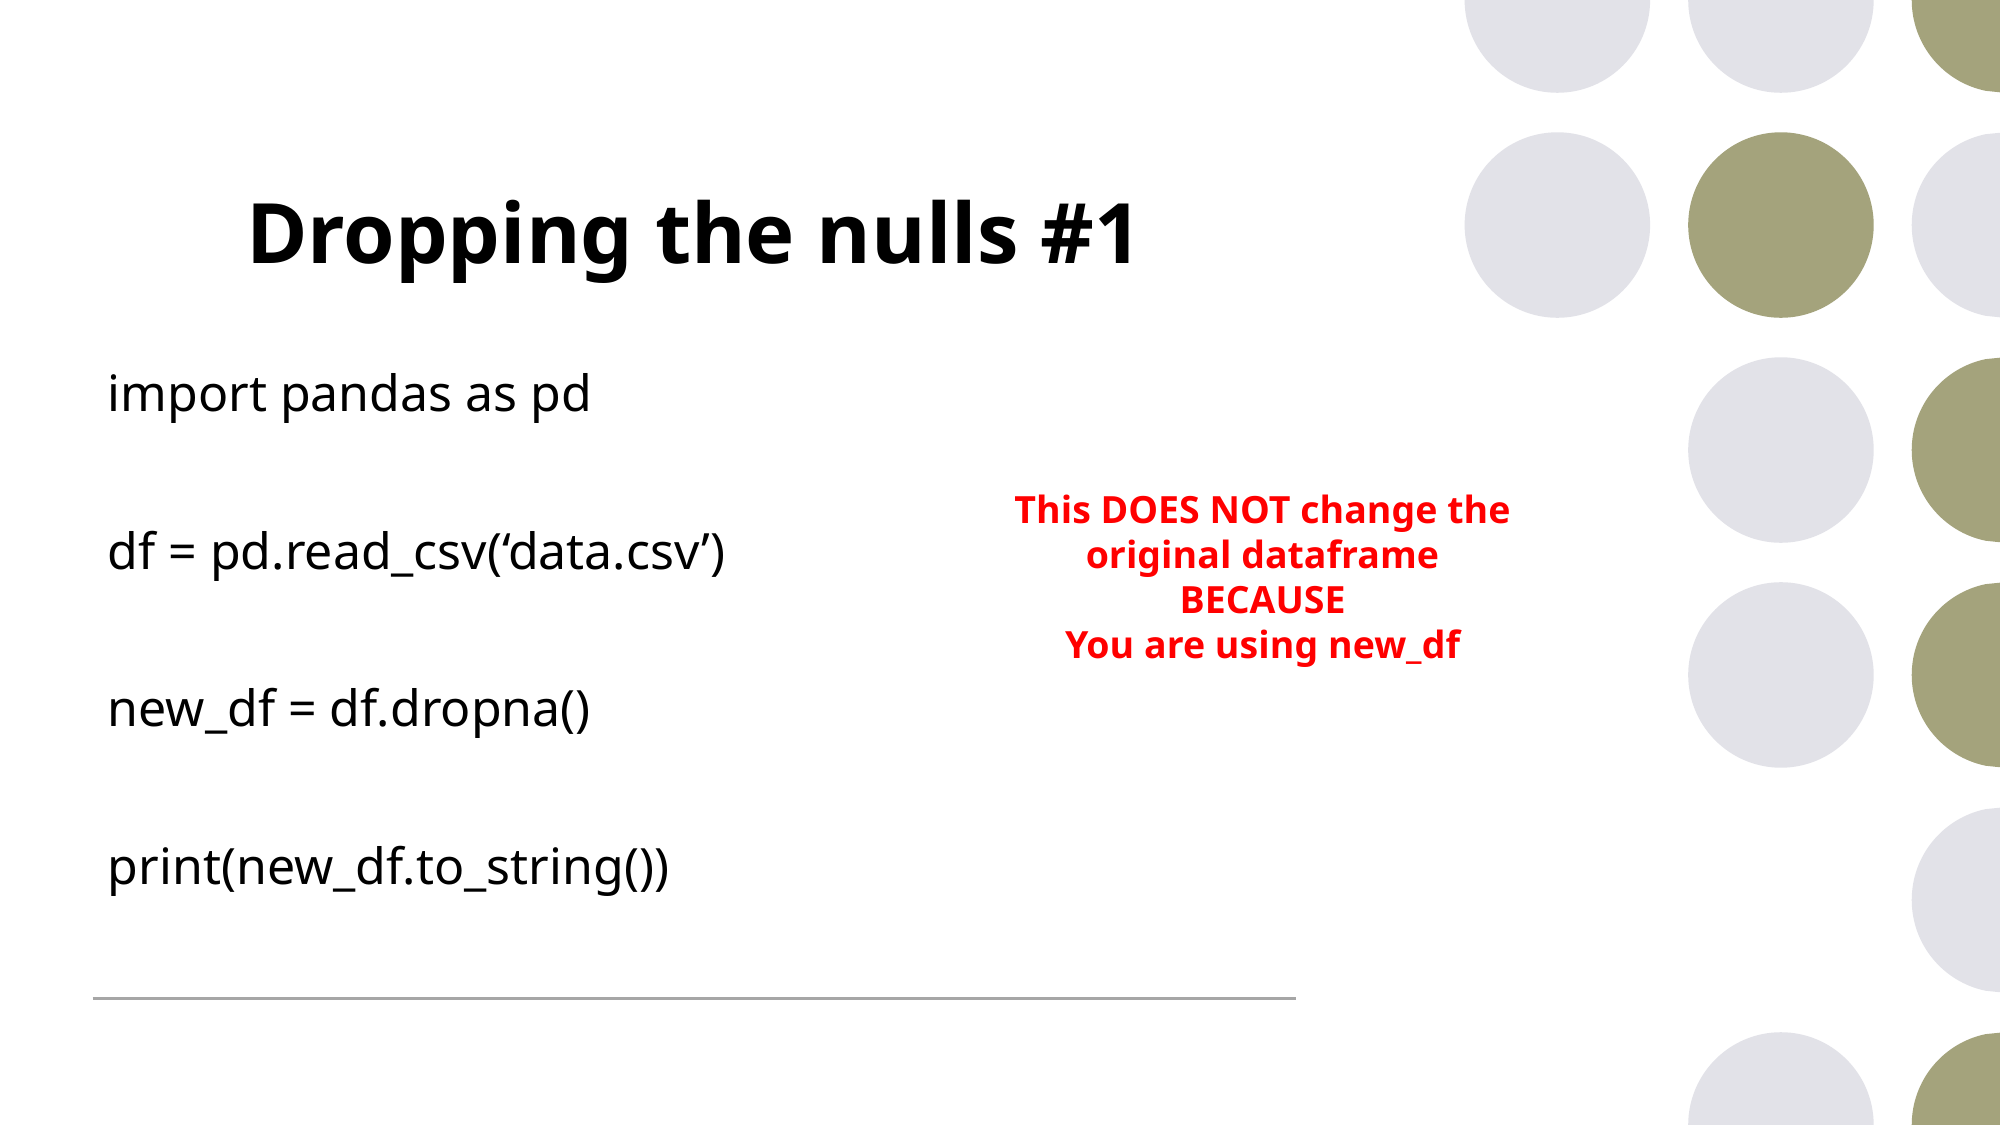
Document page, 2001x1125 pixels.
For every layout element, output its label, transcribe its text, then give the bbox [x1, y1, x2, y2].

text_box This DOES NOT change the original dataframe BECAUSE You are using new_df [999, 478, 1526, 674]
list import pandas as pd df = pd.read_csv(‘data.csv’) new_df = df.dropna() print(new_df.to_string()) [92, 354, 836, 946]
title Dropping the nulls #1 [92, 126, 1297, 335]
